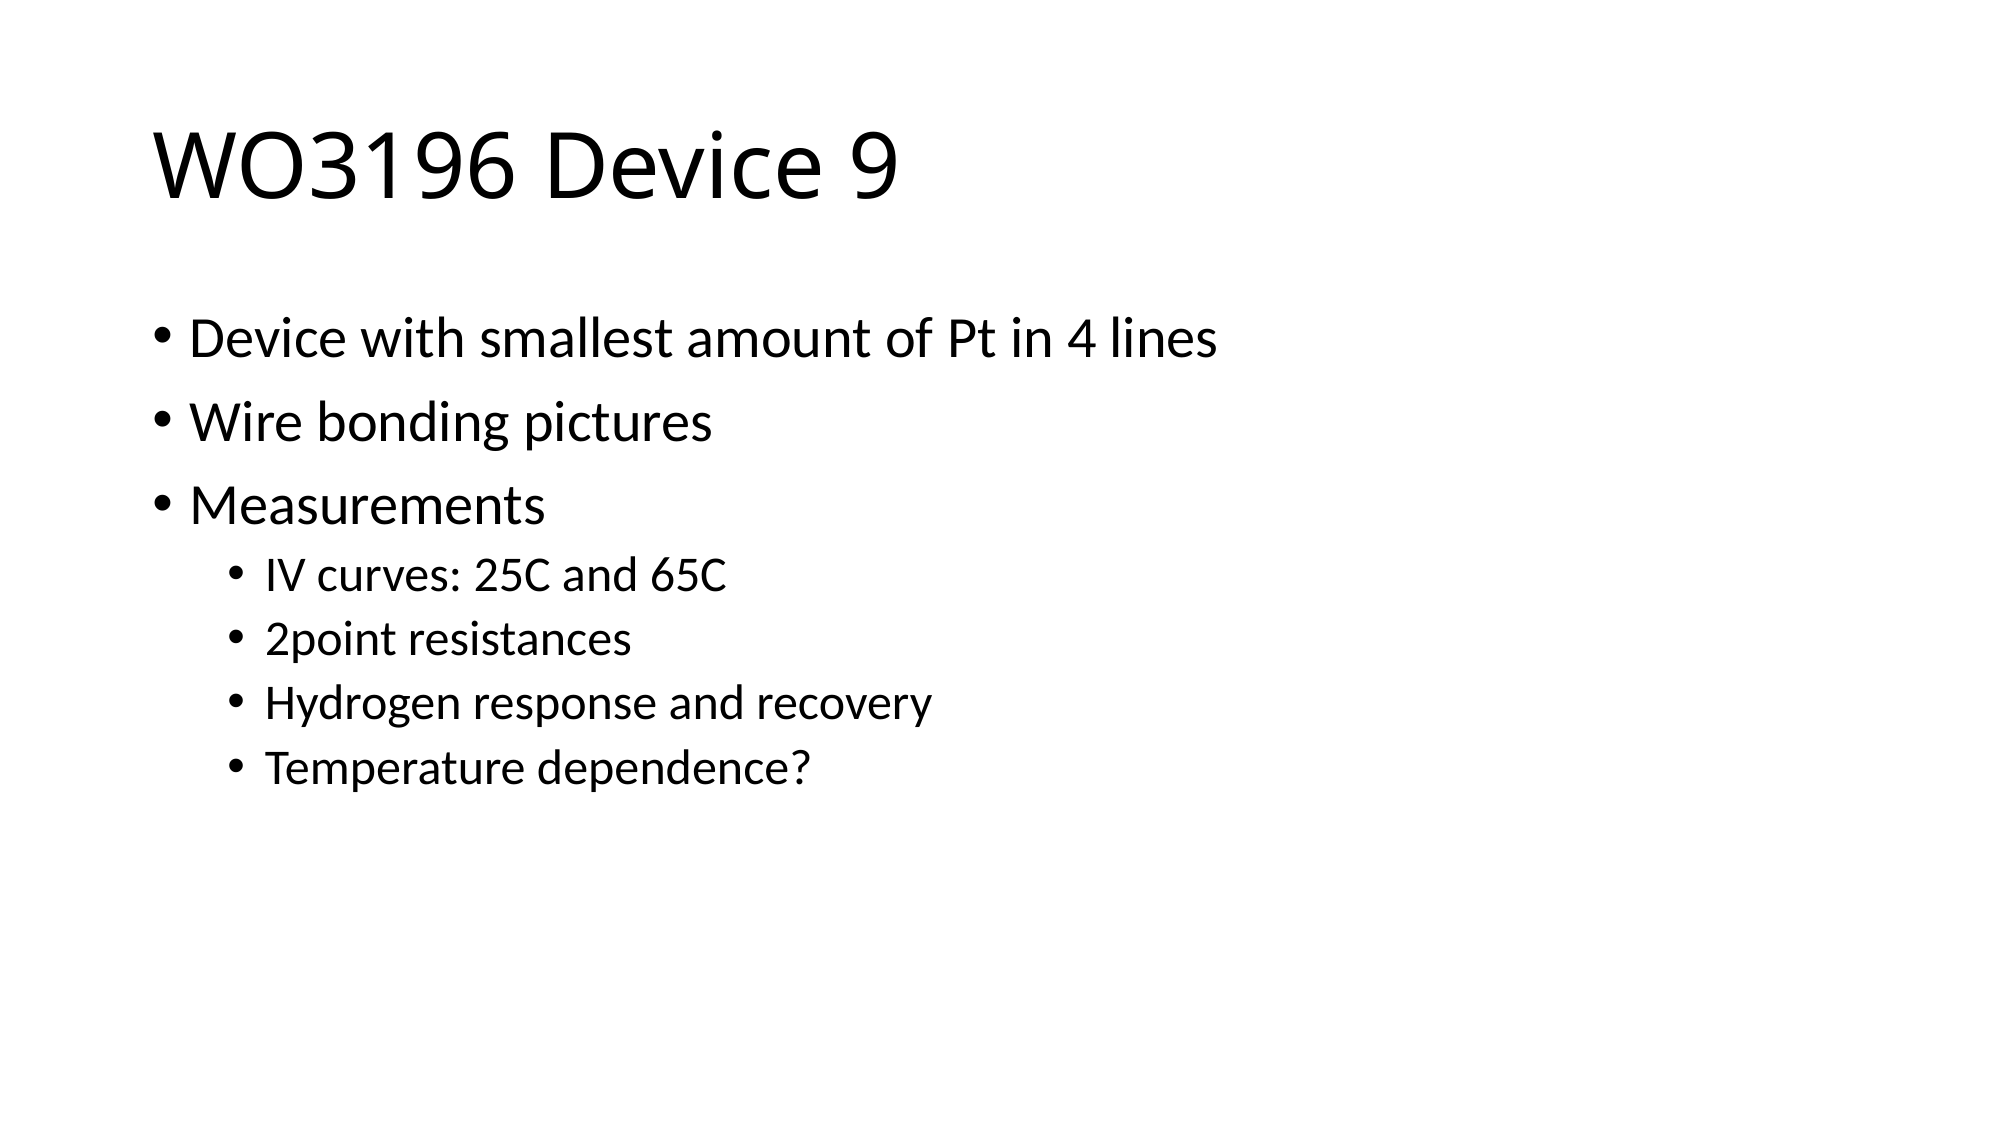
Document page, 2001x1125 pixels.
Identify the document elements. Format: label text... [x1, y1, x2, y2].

title WO3196 Device 9 [137, 59, 1863, 278]
list Device with smallest amount of Pt in 4 lines Wire bonding pictures Measurements IV curves: 25C and 65C 2point resistances Hydrogen response and recovery Temperature dependence? [137, 299, 1863, 1014]
